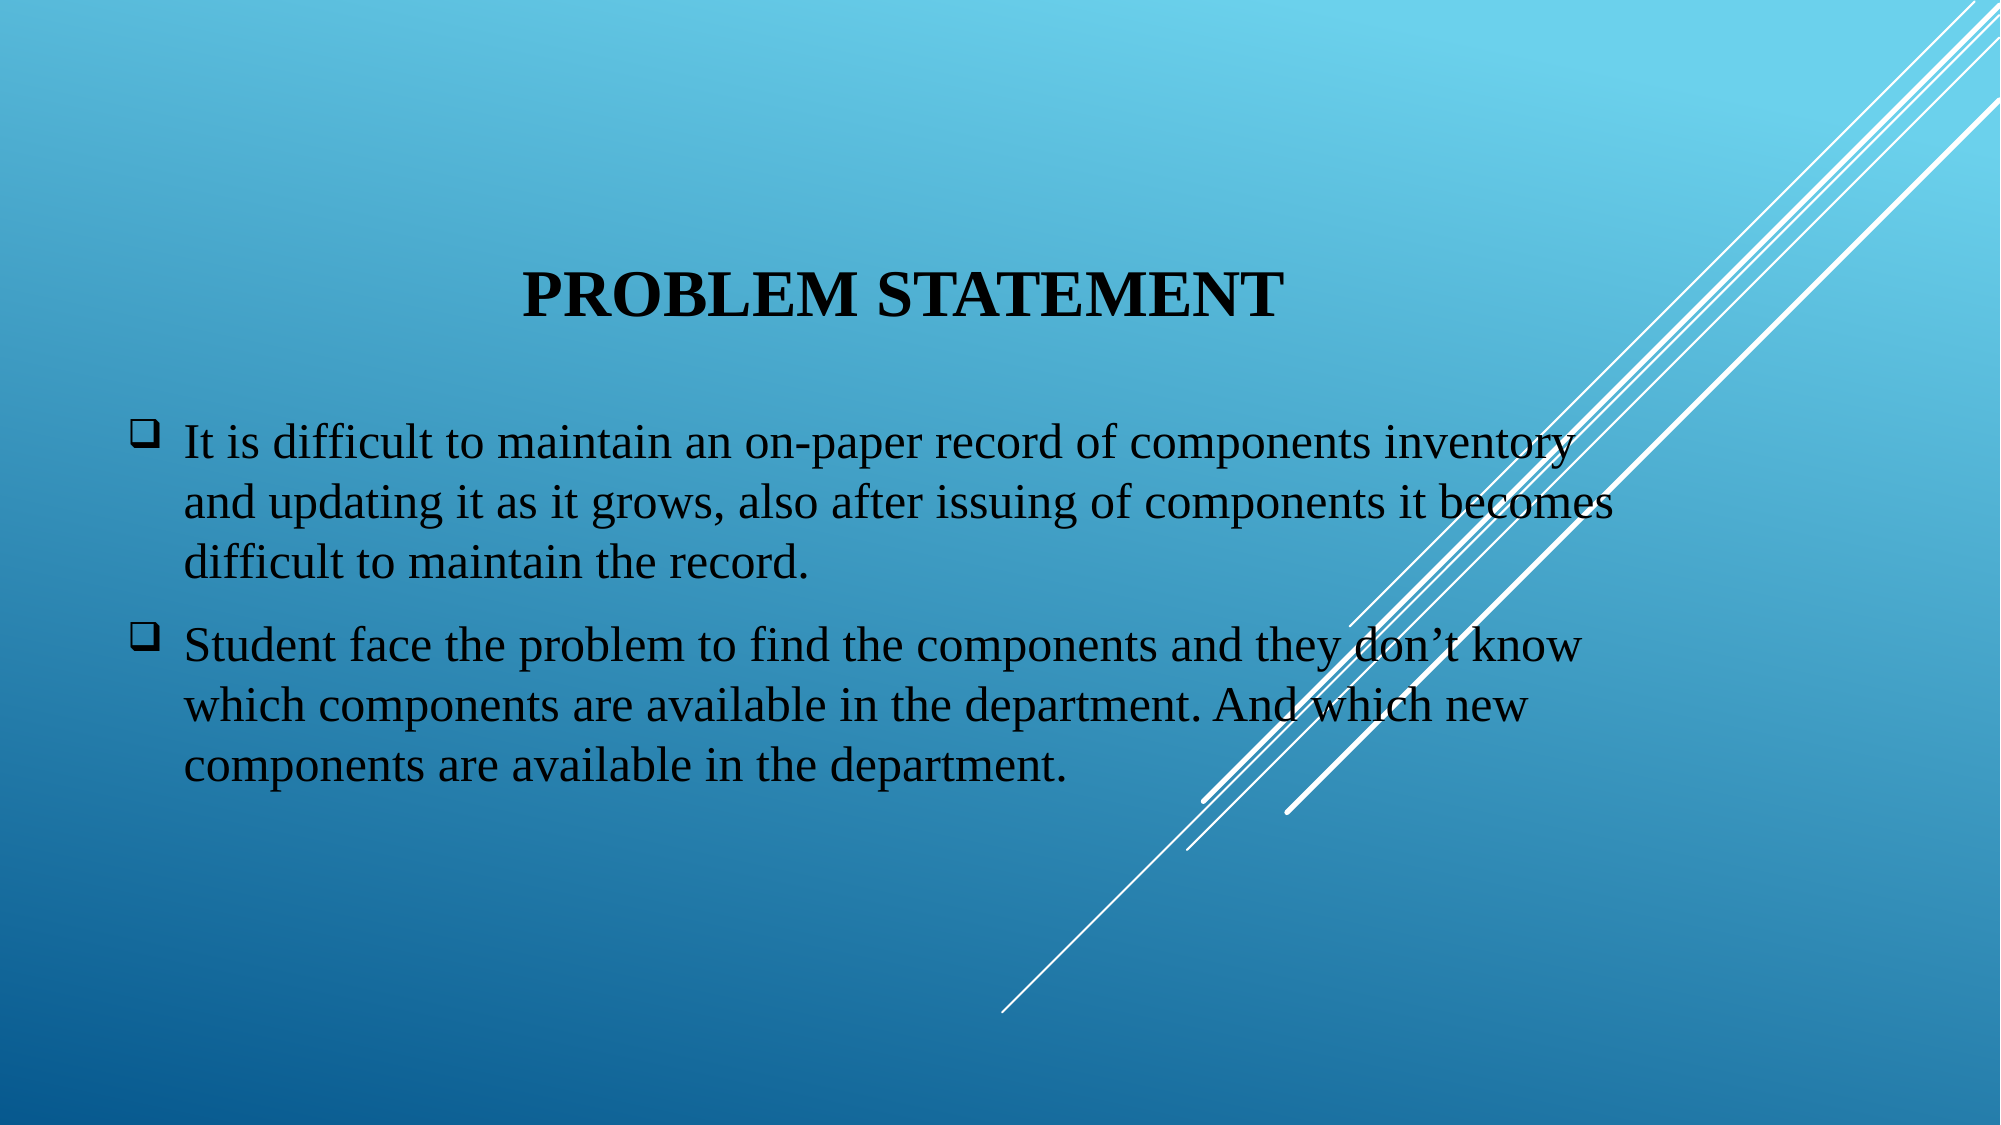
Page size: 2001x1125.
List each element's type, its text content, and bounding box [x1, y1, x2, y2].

subtitle It is difficult to maintain an on-paper record of components inventory and updating it as it grows, also after issuing of components it becomes difficult to maintain the record. Student face the problem to find the components and they don’t know which components are available in the department. And which new components are available in the department. [112, 401, 1667, 1050]
title problem statement [112, 112, 1696, 338]
